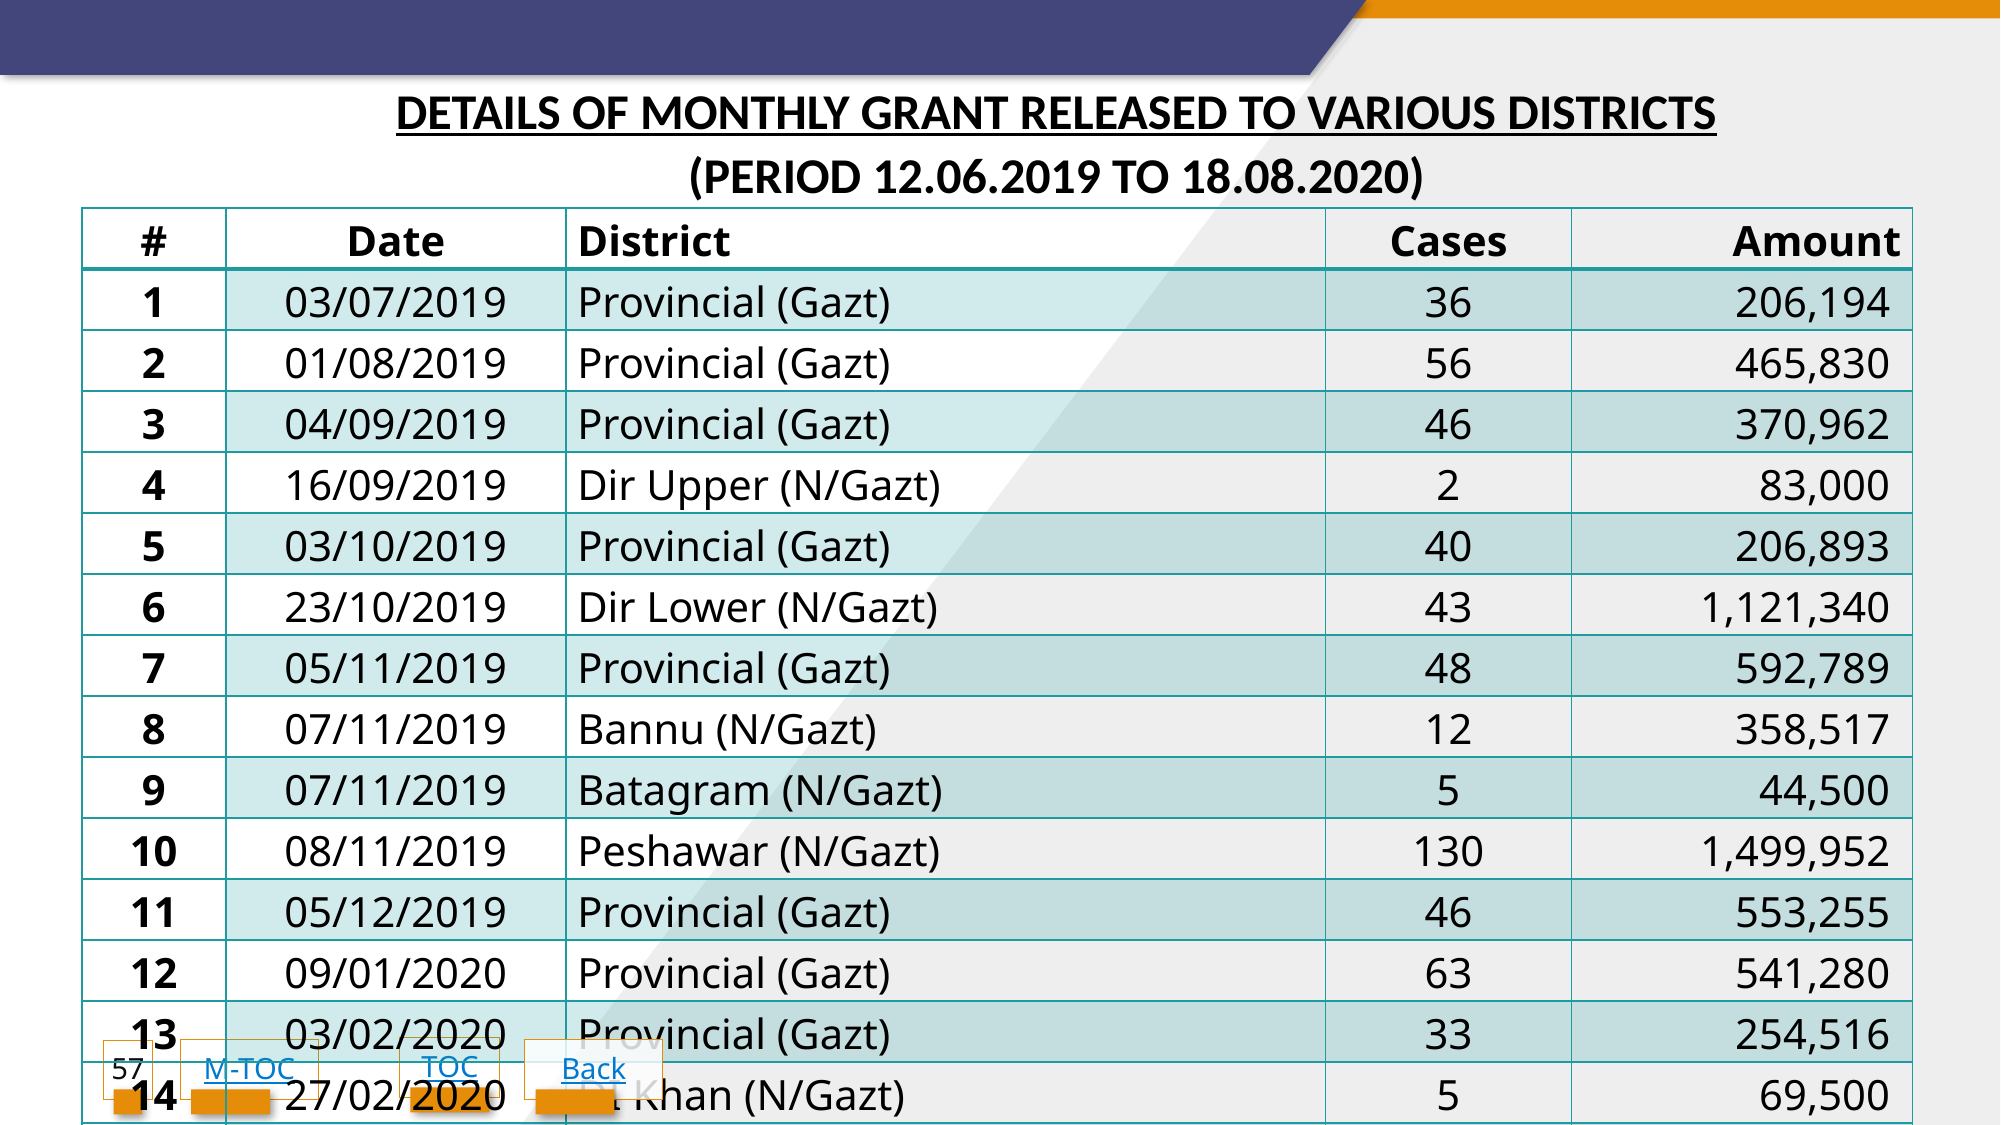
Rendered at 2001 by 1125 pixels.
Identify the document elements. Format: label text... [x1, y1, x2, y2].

table_cell 03/02/2020 [227, 1002, 565, 1061]
table_cell Provincial (Gazt) [567, 514, 1325, 573]
table_header Cases [1326, 212, 1571, 267]
table_cell 40 [1326, 514, 1571, 573]
table_cell 33 [1326, 1002, 1571, 1061]
table_cell 56 [1326, 331, 1571, 390]
table_cell 46 [1326, 880, 1571, 939]
table_cell 7 [83, 636, 225, 695]
text_box DETAILS OF MONTHLY GRANT RELEASED TO VARIOUS DISTRICTS (PERIOD 12.06.2019 TO 18.08.2020) [380, 67, 1733, 212]
table_cell Dir Lower (N/Gazt) [567, 575, 1325, 634]
table_cell 14 [83, 1063, 225, 1122]
table_header District [567, 212, 1325, 267]
table_cell 07/11/2019 [227, 758, 565, 817]
table_cell 206,194 [1572, 271, 1912, 329]
table_cell 07/11/2019 [227, 697, 565, 756]
table_cell 01/08/2019 [227, 331, 565, 390]
table_cell 69,500 [1572, 1063, 1912, 1122]
table_cell 10 [83, 819, 225, 878]
table_cell 08/11/2019 [227, 819, 565, 878]
table_cell 04/09/2019 [227, 392, 565, 451]
table_cell 370,962 [1572, 392, 1912, 451]
table_cell Dir Upper (N/Gazt) [567, 453, 1325, 512]
table_header Amount [1572, 209, 1912, 267]
table_cell Peshawar (N/Gazt) [567, 819, 1325, 878]
table_cell 541,280 [1572, 941, 1912, 1000]
table_header Date [227, 209, 565, 267]
text_box [535, 1089, 615, 1115]
table_cell 03/07/2019 [227, 271, 565, 329]
table_cell Provincial (Gazt) [567, 392, 1325, 451]
table_cell 11 [83, 880, 225, 939]
table_cell 2 [83, 331, 225, 390]
table_cell 46 [1326, 392, 1571, 451]
table_cell Provincial (Gazt) [567, 271, 1325, 329]
table_cell 44,500 [1572, 758, 1912, 817]
table_cell 36 [1326, 271, 1571, 329]
table_cell Bannu (N/Gazt) [567, 697, 1325, 756]
table_cell Batagram (N/Gazt) [567, 758, 1325, 817]
table_cell 12 [83, 941, 225, 1000]
table_cell 130 [1326, 819, 1571, 878]
table_cell 1 [83, 271, 225, 329]
text_box Back [524, 1039, 663, 1100]
table_cell 1,121,340 [1572, 575, 1912, 634]
table_cell 13 [83, 1002, 225, 1061]
table_cell Provincial (Gazt) [567, 636, 1325, 695]
table_cell 09/01/2020 [227, 941, 565, 1000]
table_cell 553,255 [1572, 880, 1912, 939]
table_cell 8 [83, 697, 225, 756]
table_cell Provincial (Gazt) [567, 1002, 1325, 1061]
table_cell 1,499,952 [1572, 819, 1912, 878]
table_cell 27/02/2020 [227, 1063, 536, 1122]
table_cell 592,789 [1572, 636, 1912, 695]
table_cell 6 [83, 575, 225, 634]
table_cell 4 [83, 453, 225, 512]
table_cell 12 [1326, 697, 1571, 756]
table_cell Provincial (Gazt) [567, 331, 1325, 390]
table_cell 05/12/2019 [227, 880, 565, 939]
table_cell Provincial (Gazt) [567, 941, 1325, 1000]
table_cell 03/10/2019 [227, 514, 565, 573]
table_cell 3 [83, 392, 225, 451]
table_cell 23/10/2019 [227, 575, 565, 634]
table_cell 2 [1326, 453, 1571, 512]
table_cell 254,516 [1572, 1002, 1912, 1061]
table_cell 16/09/2019 [227, 453, 565, 512]
table_cell 63 [1326, 941, 1571, 1000]
table_cell 5 [83, 514, 225, 573]
table_cell 206,893 [1572, 514, 1912, 573]
table_cell 43 [1326, 575, 1571, 634]
table_cell 83,000 [1572, 453, 1912, 512]
table_cell 358,517 [1572, 697, 1912, 756]
table_cell 05/11/2019 [227, 636, 565, 695]
table_cell 465,830 [1572, 331, 1912, 390]
table_cell 9 [83, 758, 225, 817]
table_cell 5 [1326, 758, 1571, 817]
table_cell 5 [1326, 1063, 1571, 1122]
table_cell 48 [1326, 636, 1571, 695]
table_cell DI Khan (N/Gazt) [623, 1063, 1325, 1122]
table_cell Provincial (Gazt) [567, 880, 1325, 939]
table_header # [83, 209, 225, 267]
